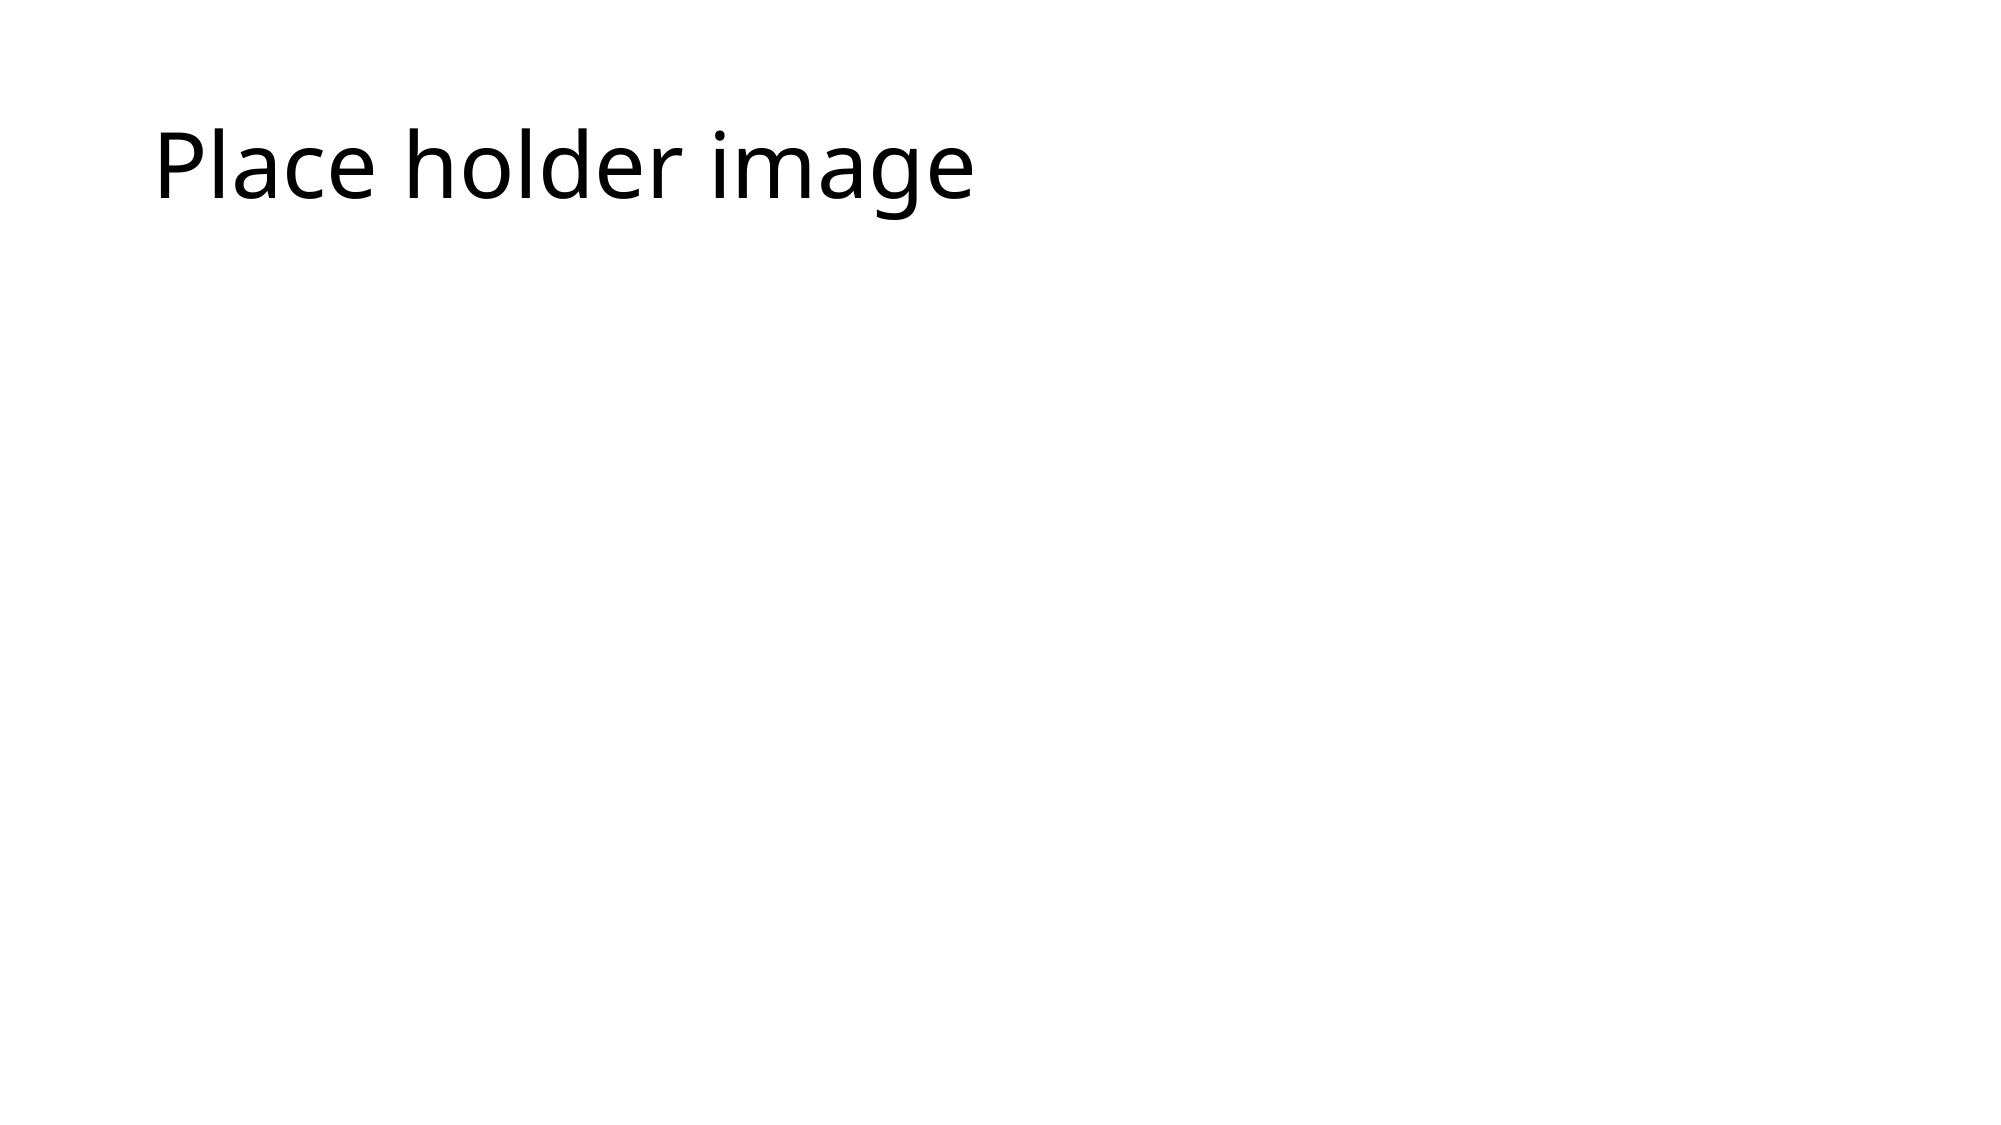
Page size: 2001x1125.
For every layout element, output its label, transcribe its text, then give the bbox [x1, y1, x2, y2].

title Place holder image [137, 59, 1863, 278]
